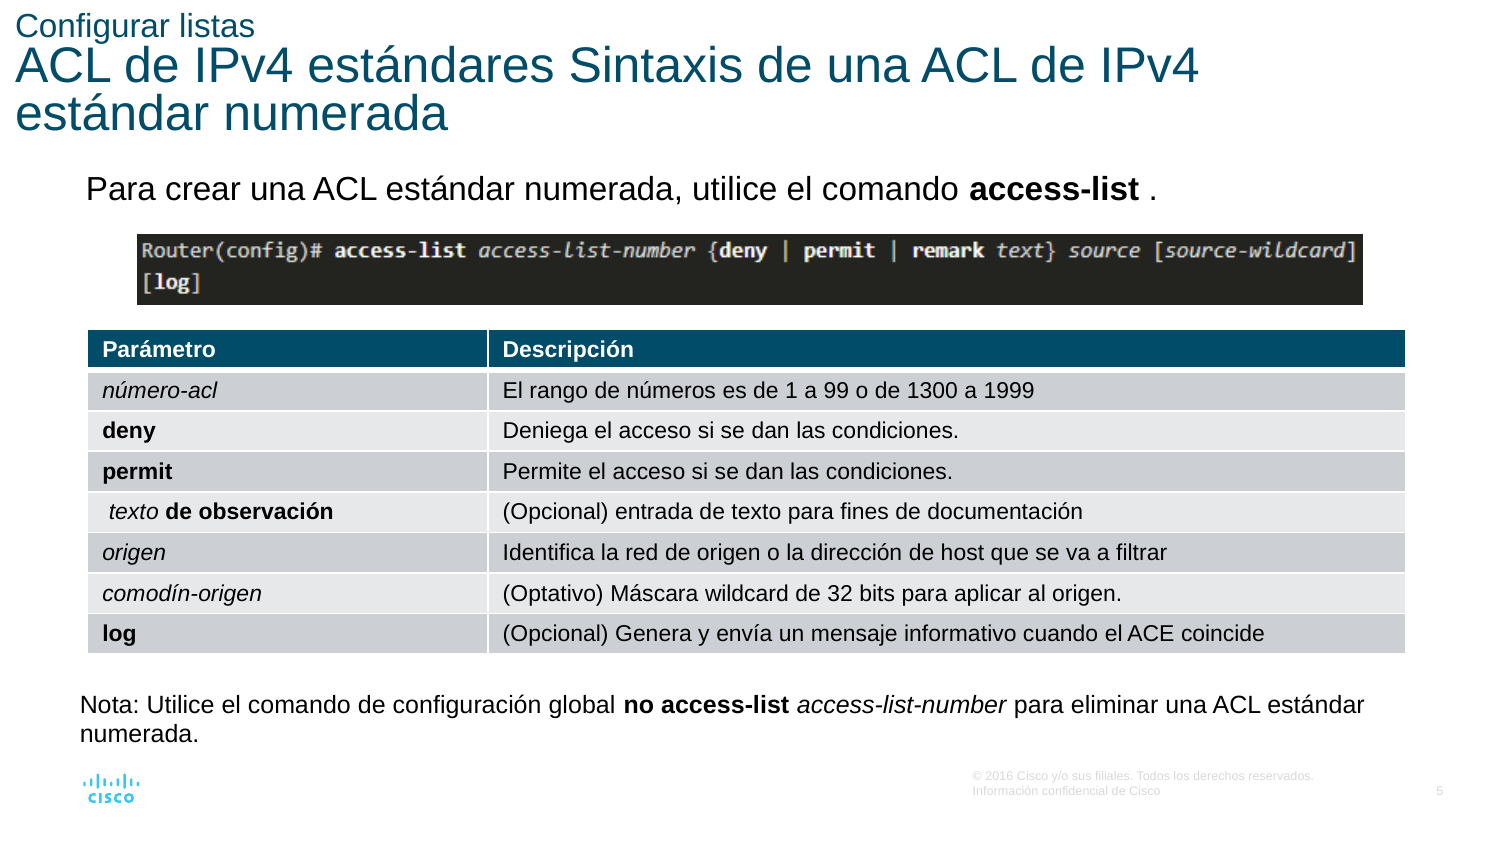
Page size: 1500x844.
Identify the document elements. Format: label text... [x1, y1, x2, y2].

table_cell (Opcional) Genera y envía un mensaje informativo cuando el ACE coincide [489, 614, 1405, 653]
table_cell deny [88, 412, 487, 450]
title Configurar listas ACL de IPv4 estándares Sintaxis de una ACL de IPv4 estándar numerada [0, 16, 1369, 137]
table_header Parámetro [88, 330, 487, 367]
table_cell número-acl [88, 373, 487, 410]
table_cell comodín-origen [88, 574, 487, 613]
text_box Nota: Utilice el comando de configuración global no access-list access-list-number para eliminar una ACL estándar numerada. [64, 680, 1406, 756]
table_cell (Optativo) Máscara wildcard de 32 bits para aplicar al origen. [489, 574, 1405, 613]
table_cell log [88, 614, 487, 653]
table_cell permit [88, 452, 487, 491]
table_cell Permite el acceso si se dan las condiciones. [489, 452, 1405, 491]
table_header Descripción [489, 330, 1405, 367]
list Para crear una ACL estándar numerada, utilice el comando access-list . [70, 159, 1430, 229]
table_cell Deniega el acceso si se dan las condiciones. [489, 412, 1405, 450]
table_cell El rango de números es de 1 a 99 o de 1300 a 1999 [489, 373, 1405, 410]
picture [137, 234, 1363, 305]
table_cell origen [88, 533, 487, 572]
table_cell texto de observación [88, 493, 487, 532]
table_cell Identifica la red de origen o la dirección de host que se va a filtrar [489, 533, 1405, 572]
table_cell (Opcional) entrada de texto para fines de documentación [489, 493, 1405, 532]
